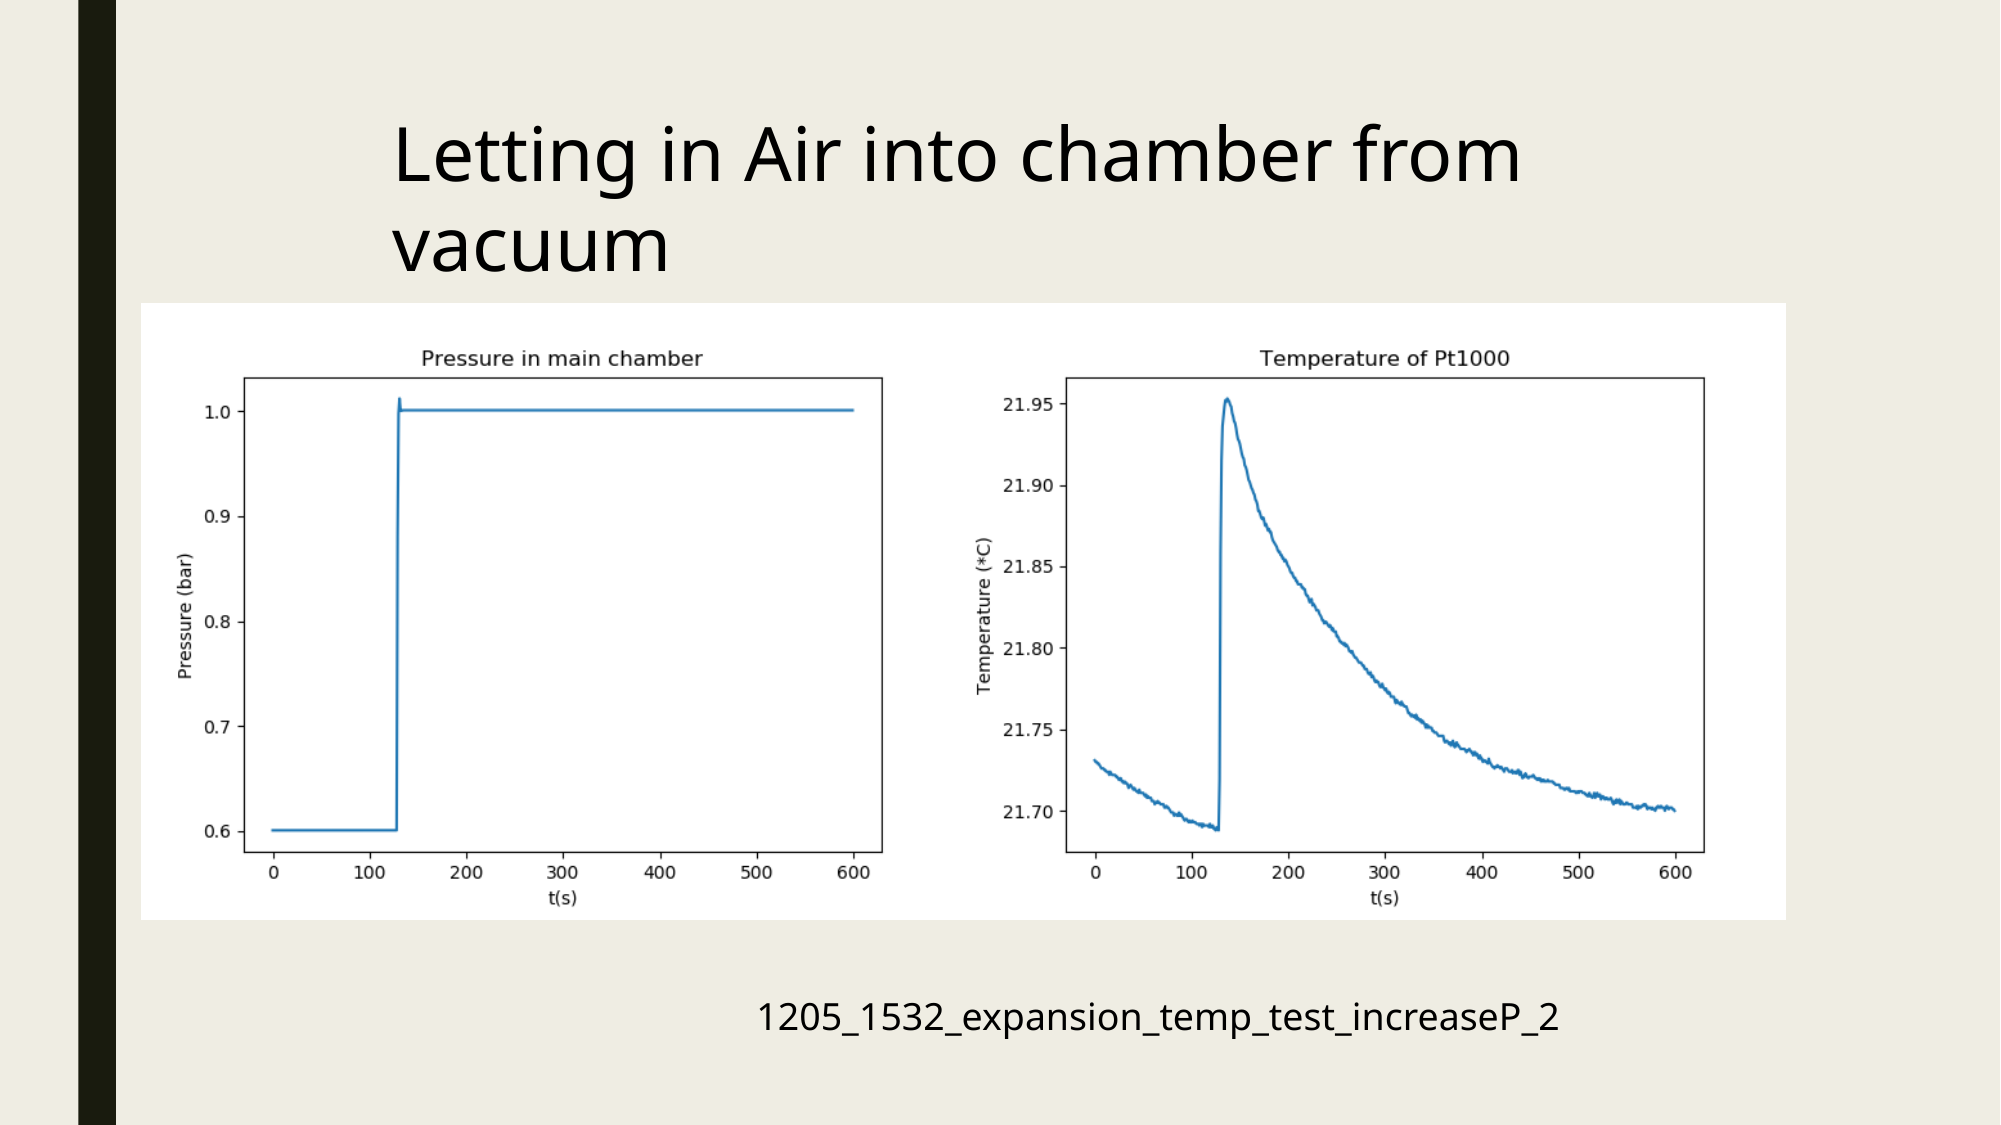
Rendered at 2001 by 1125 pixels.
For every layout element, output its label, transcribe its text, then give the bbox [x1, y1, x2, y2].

text_box Letting in Air into chamber from vacuum [378, 99, 1713, 295]
picture [141, 303, 1786, 920]
text_box 1205_1532_expansion_temp_test_increaseP_2 [741, 985, 1576, 1046]
